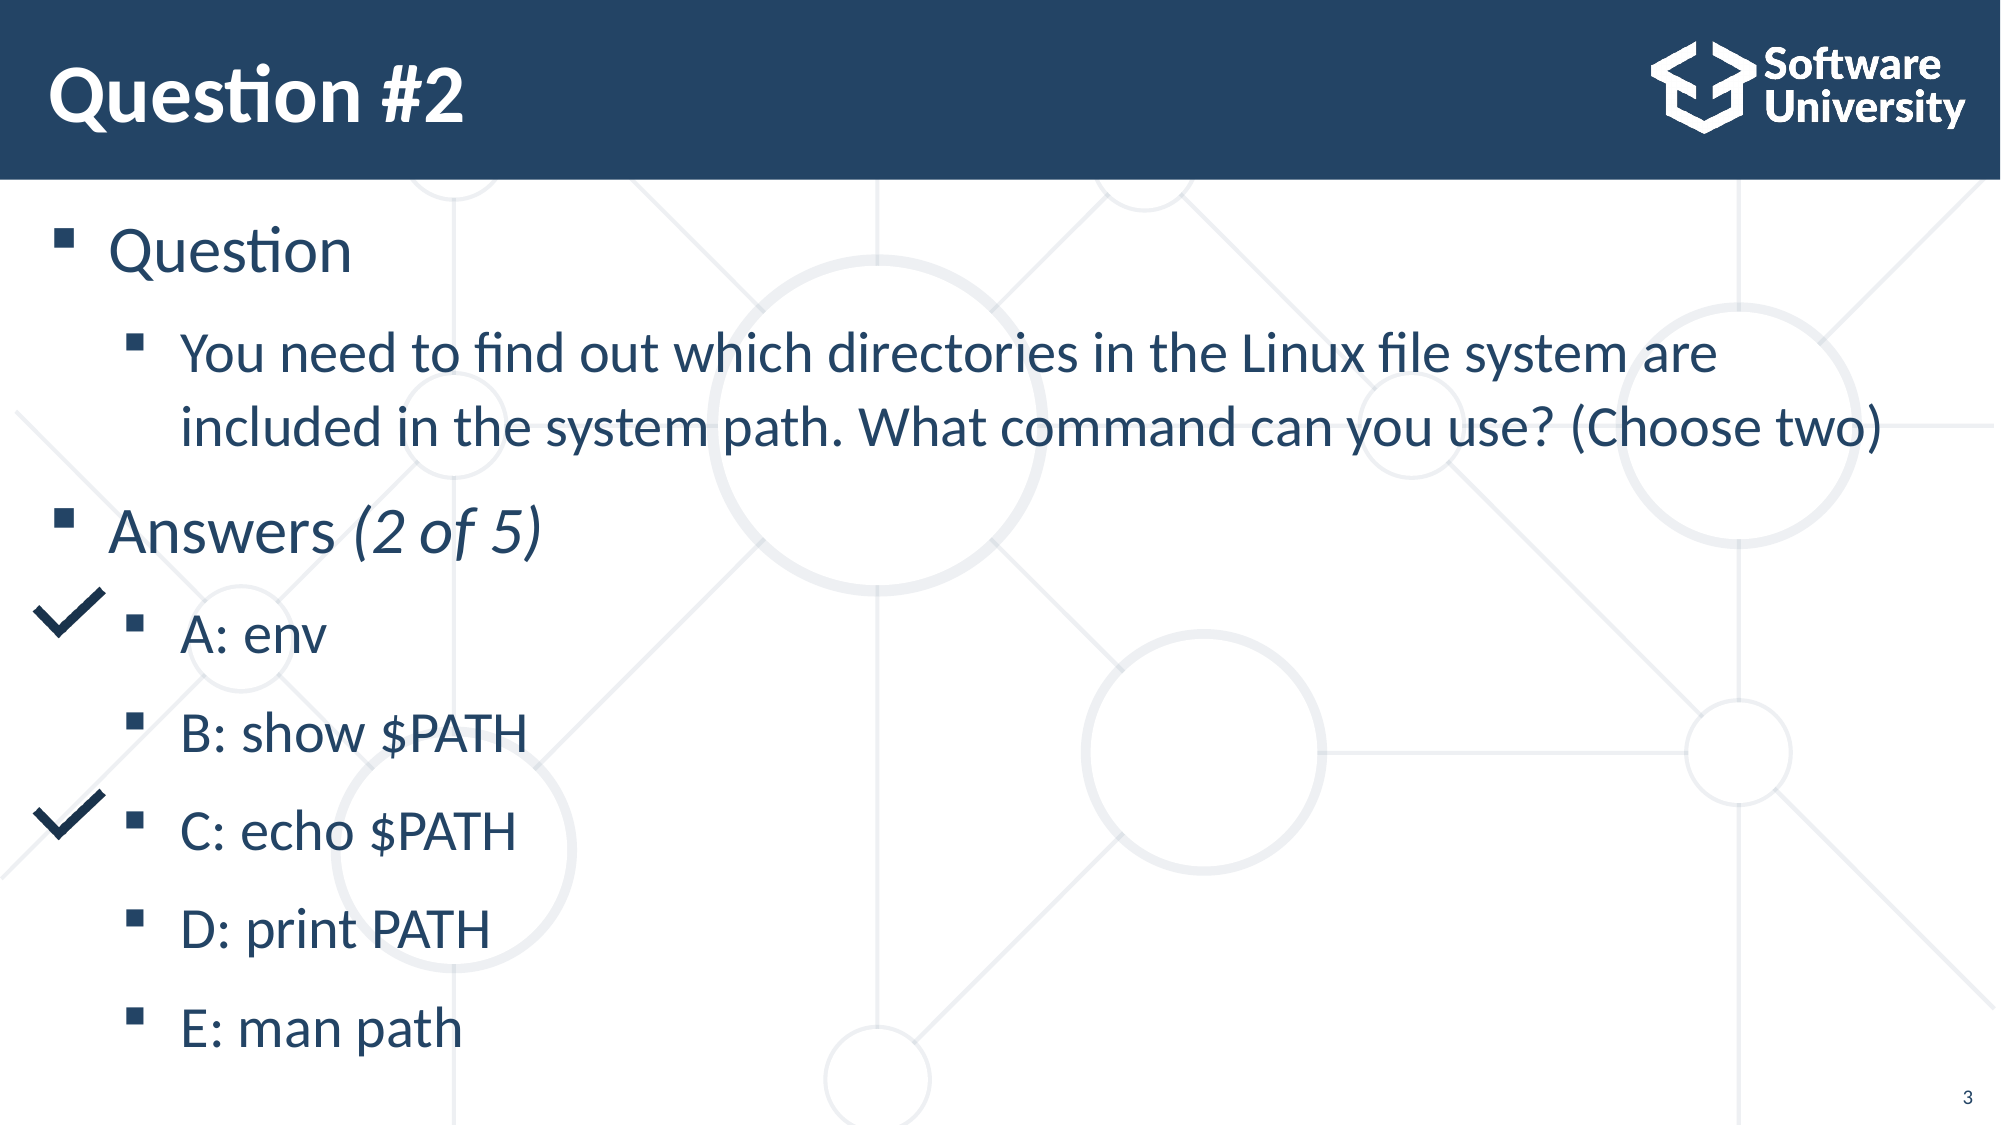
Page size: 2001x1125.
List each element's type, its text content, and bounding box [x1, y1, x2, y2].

picture [30, 574, 107, 650]
list Question You need to find out which directories in the Linux file system are included in the system path. What command can you use? (Choose two) Answers (2 of 5) A: env B: show $PATH C: echo $PATH D: print PATH E: man path [31, 196, 1970, 1104]
slide_number 3 [1927, 1067, 1989, 1117]
picture [30, 776, 107, 852]
title Question #2 [31, 16, 1625, 162]
picture [1651, 41, 1966, 134]
